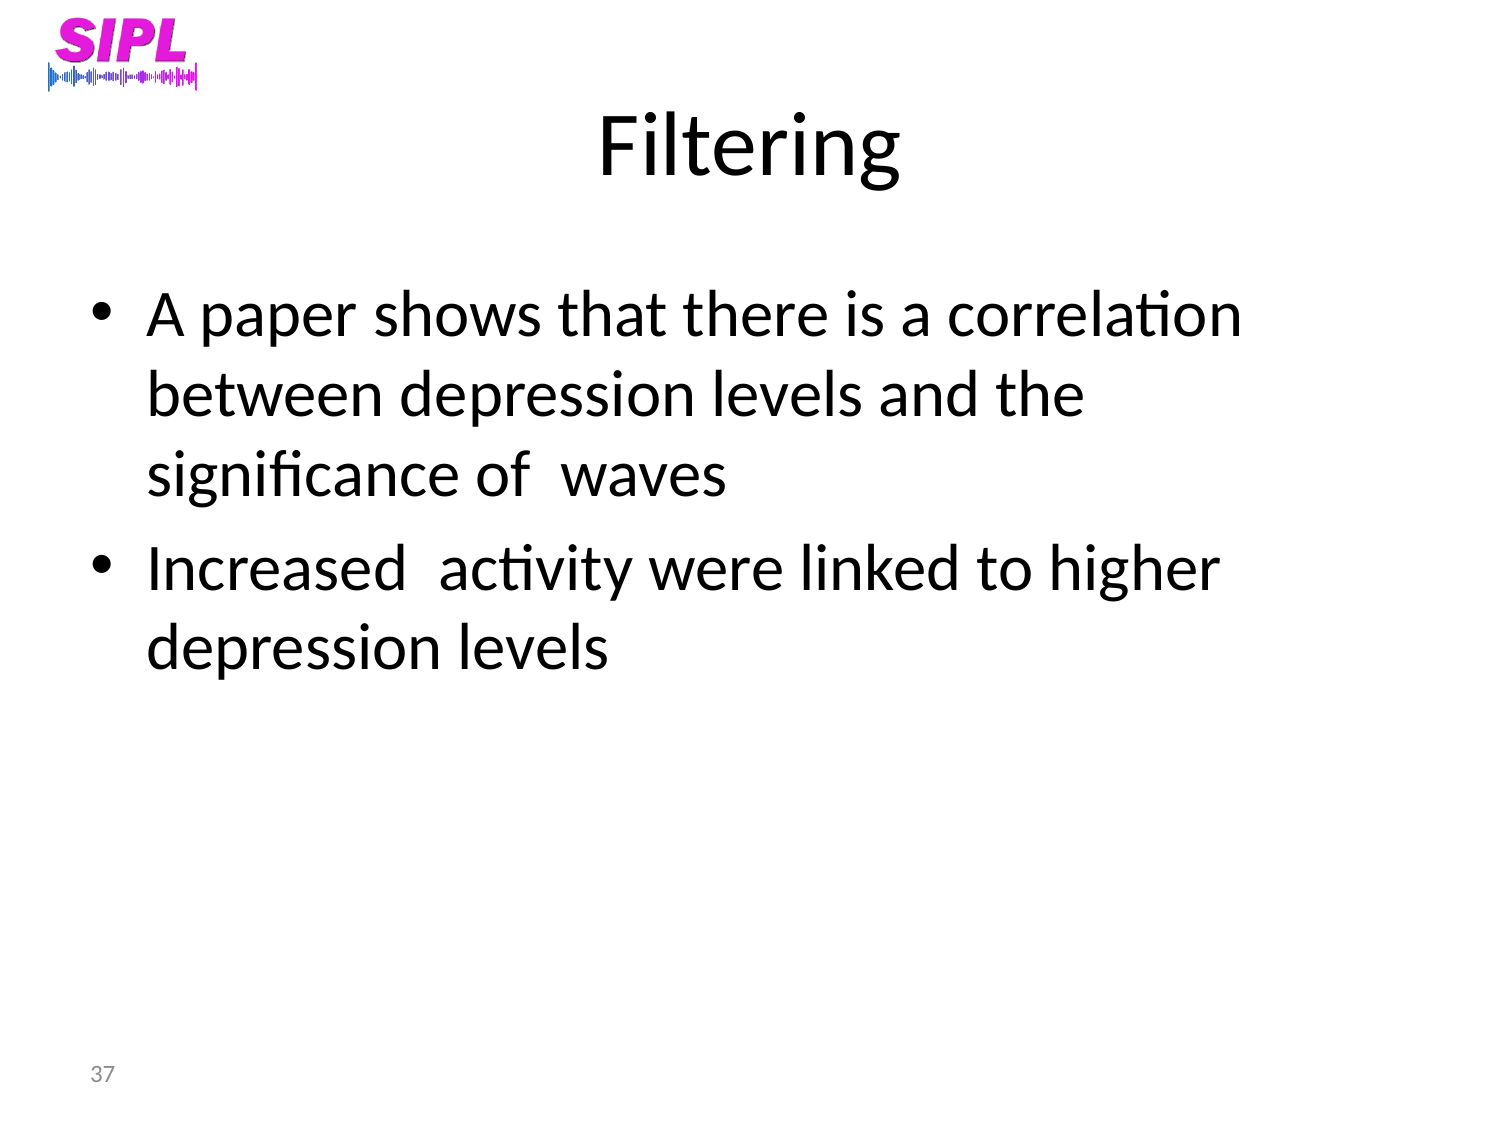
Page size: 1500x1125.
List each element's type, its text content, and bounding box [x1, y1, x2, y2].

slide_number 37 [75, 1042, 425, 1103]
title Filtering [75, 45, 1425, 233]
picture [37, 12, 203, 94]
